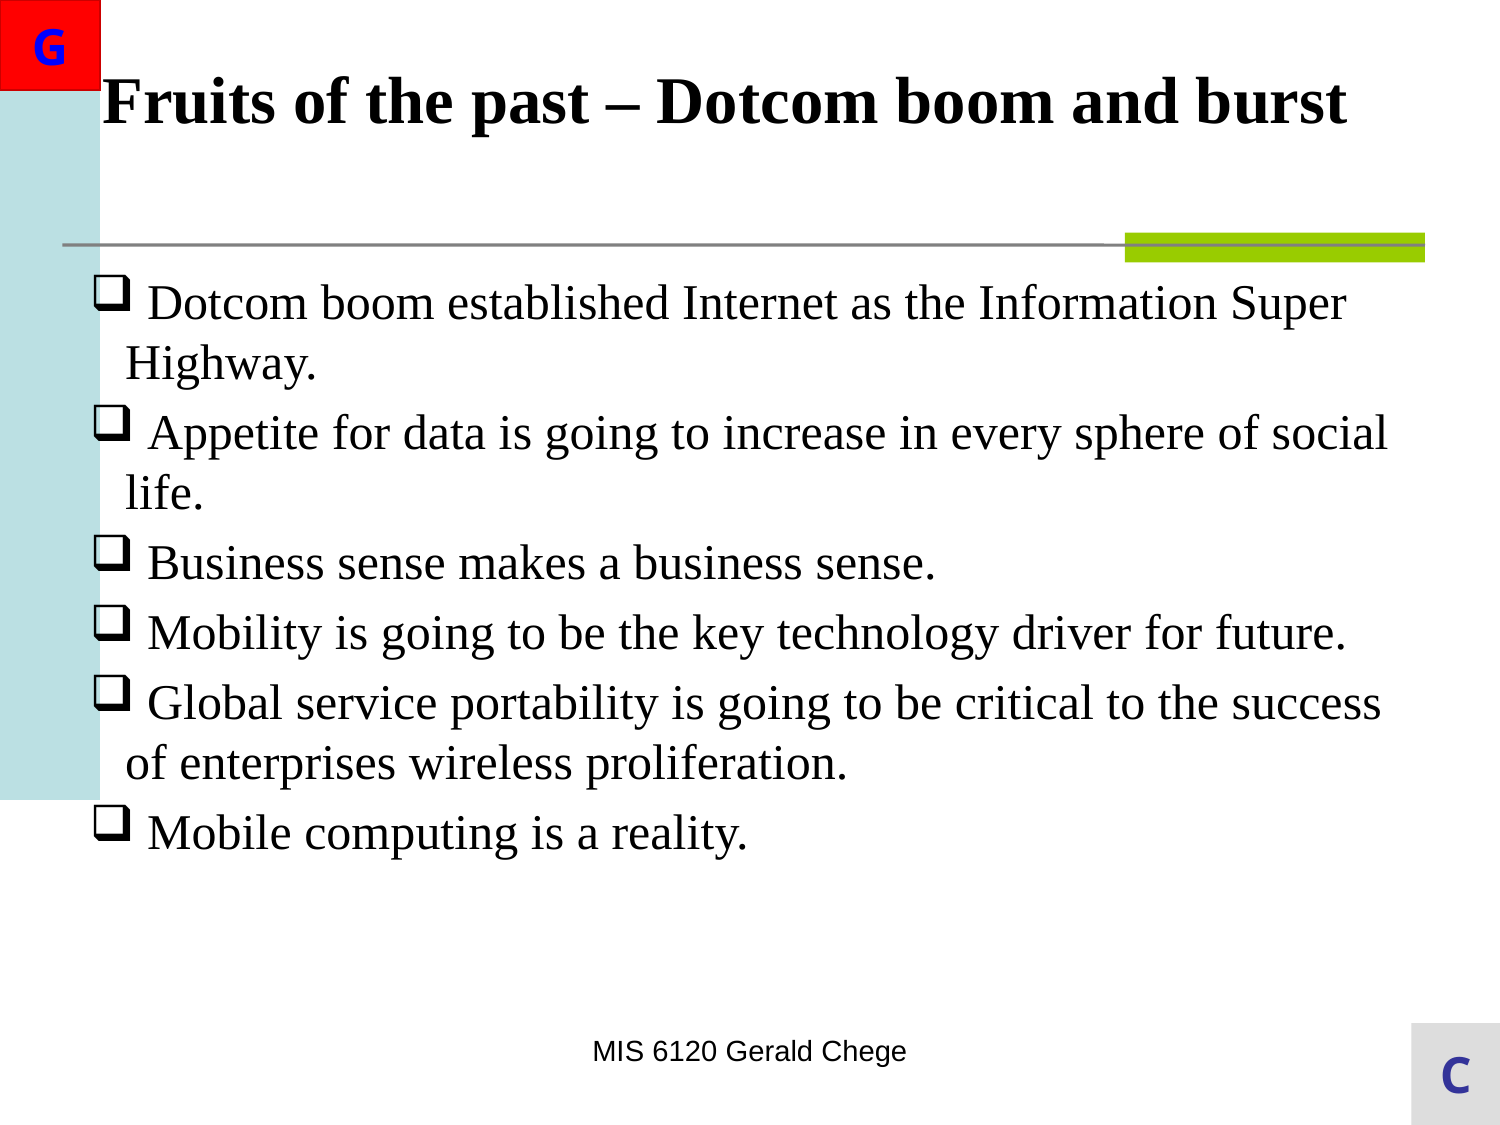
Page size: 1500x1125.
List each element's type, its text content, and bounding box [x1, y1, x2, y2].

footer MIS 6120 Gerald Chege [512, 1024, 988, 1103]
text_box Dotcom boom established Internet as the Information Super Highway. Appetite for data is going to increase in every sphere of social life. Business sense makes a business sense. Mobility is going to be the key technology driver for future. Global service portability is going to be critical to the success of enterprises wireless proliferation. Mobile computing is a reality. [74, 262, 1425, 938]
text_box Fruits of the past – Dotcom boom and burst [37, 49, 1425, 145]
